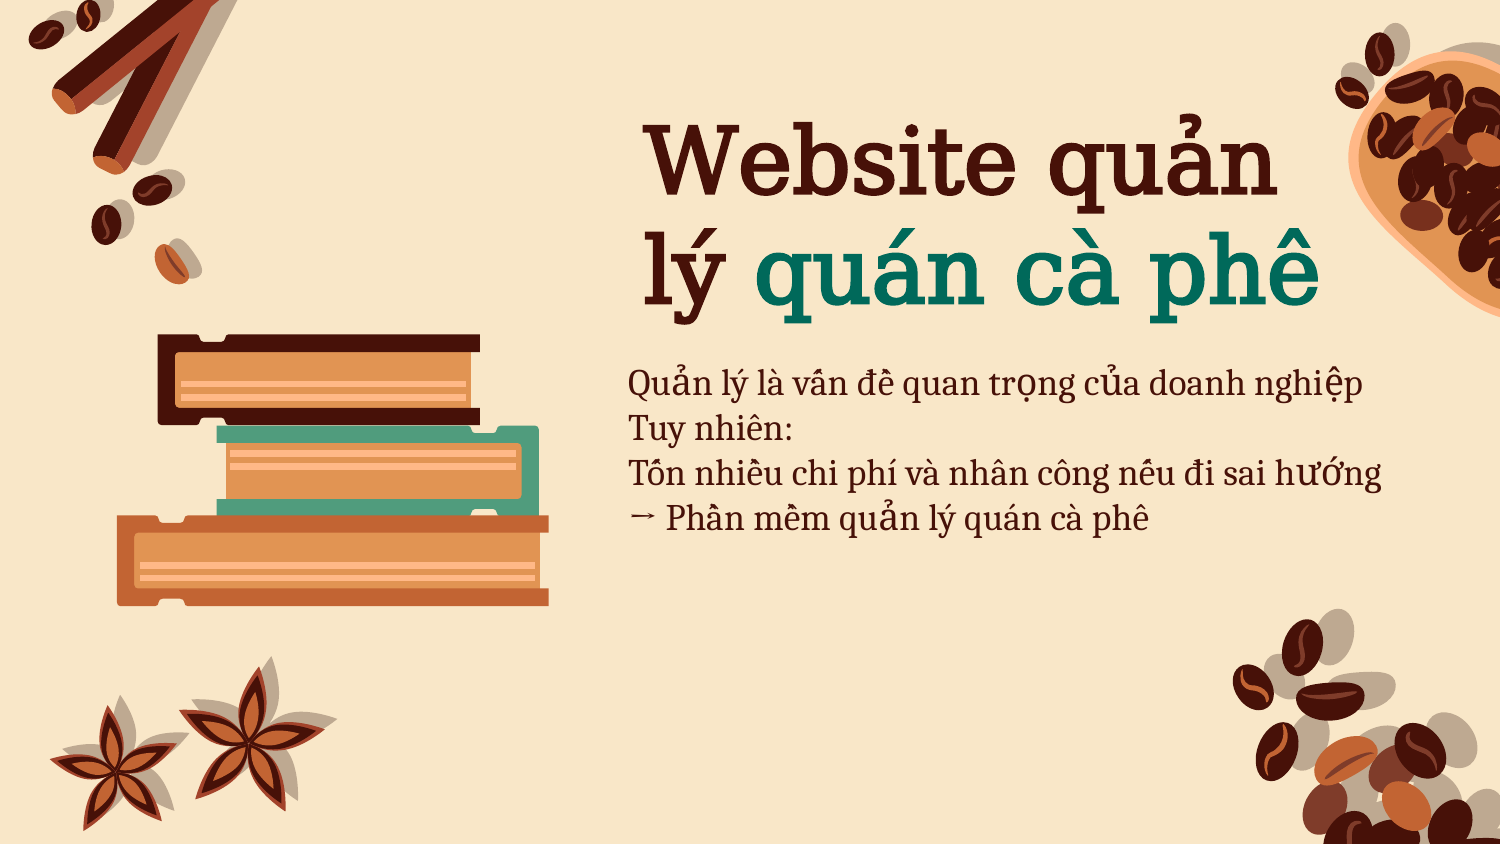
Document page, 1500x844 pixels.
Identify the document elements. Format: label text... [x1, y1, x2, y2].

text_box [116, 334, 549, 607]
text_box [49, 655, 338, 832]
subtitle Quản lý là vấn đề quan trọng của doanh nghiệp Tuy nhiên: Tốn nhiều chi phí và nhân công nếu đi sai hướng → Phần mềm quản lý quán cà phê [613, 342, 1480, 632]
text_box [1230, 605, 1500, 844]
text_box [1298, 0, 1500, 454]
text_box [25, 0, 381, 285]
title Website quản lý quán cà phê [628, 229, 1293, 337]
